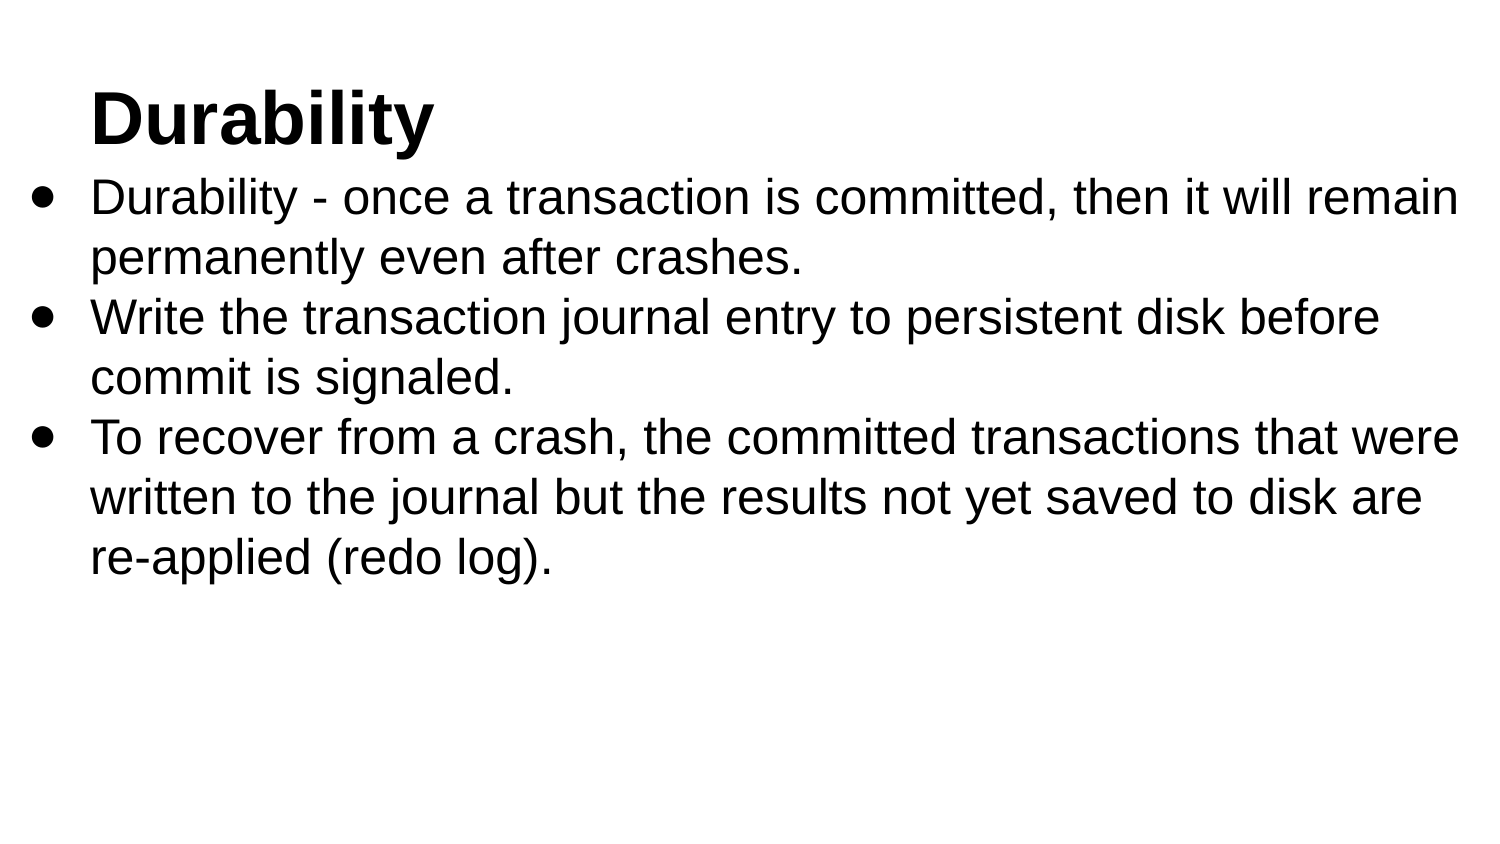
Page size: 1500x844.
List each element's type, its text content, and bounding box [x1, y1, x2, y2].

list Durability - once a transaction is committed, then it will remain permanently even after crashes. Write the transaction journal entry to persistent disk before commit is signaled. To recover from a crash, the committed transactions that were written to the journal but the results not yet saved to disk are re-applied (redo log). [0, 149, 1487, 782]
title Durability [75, 33, 1425, 149]
